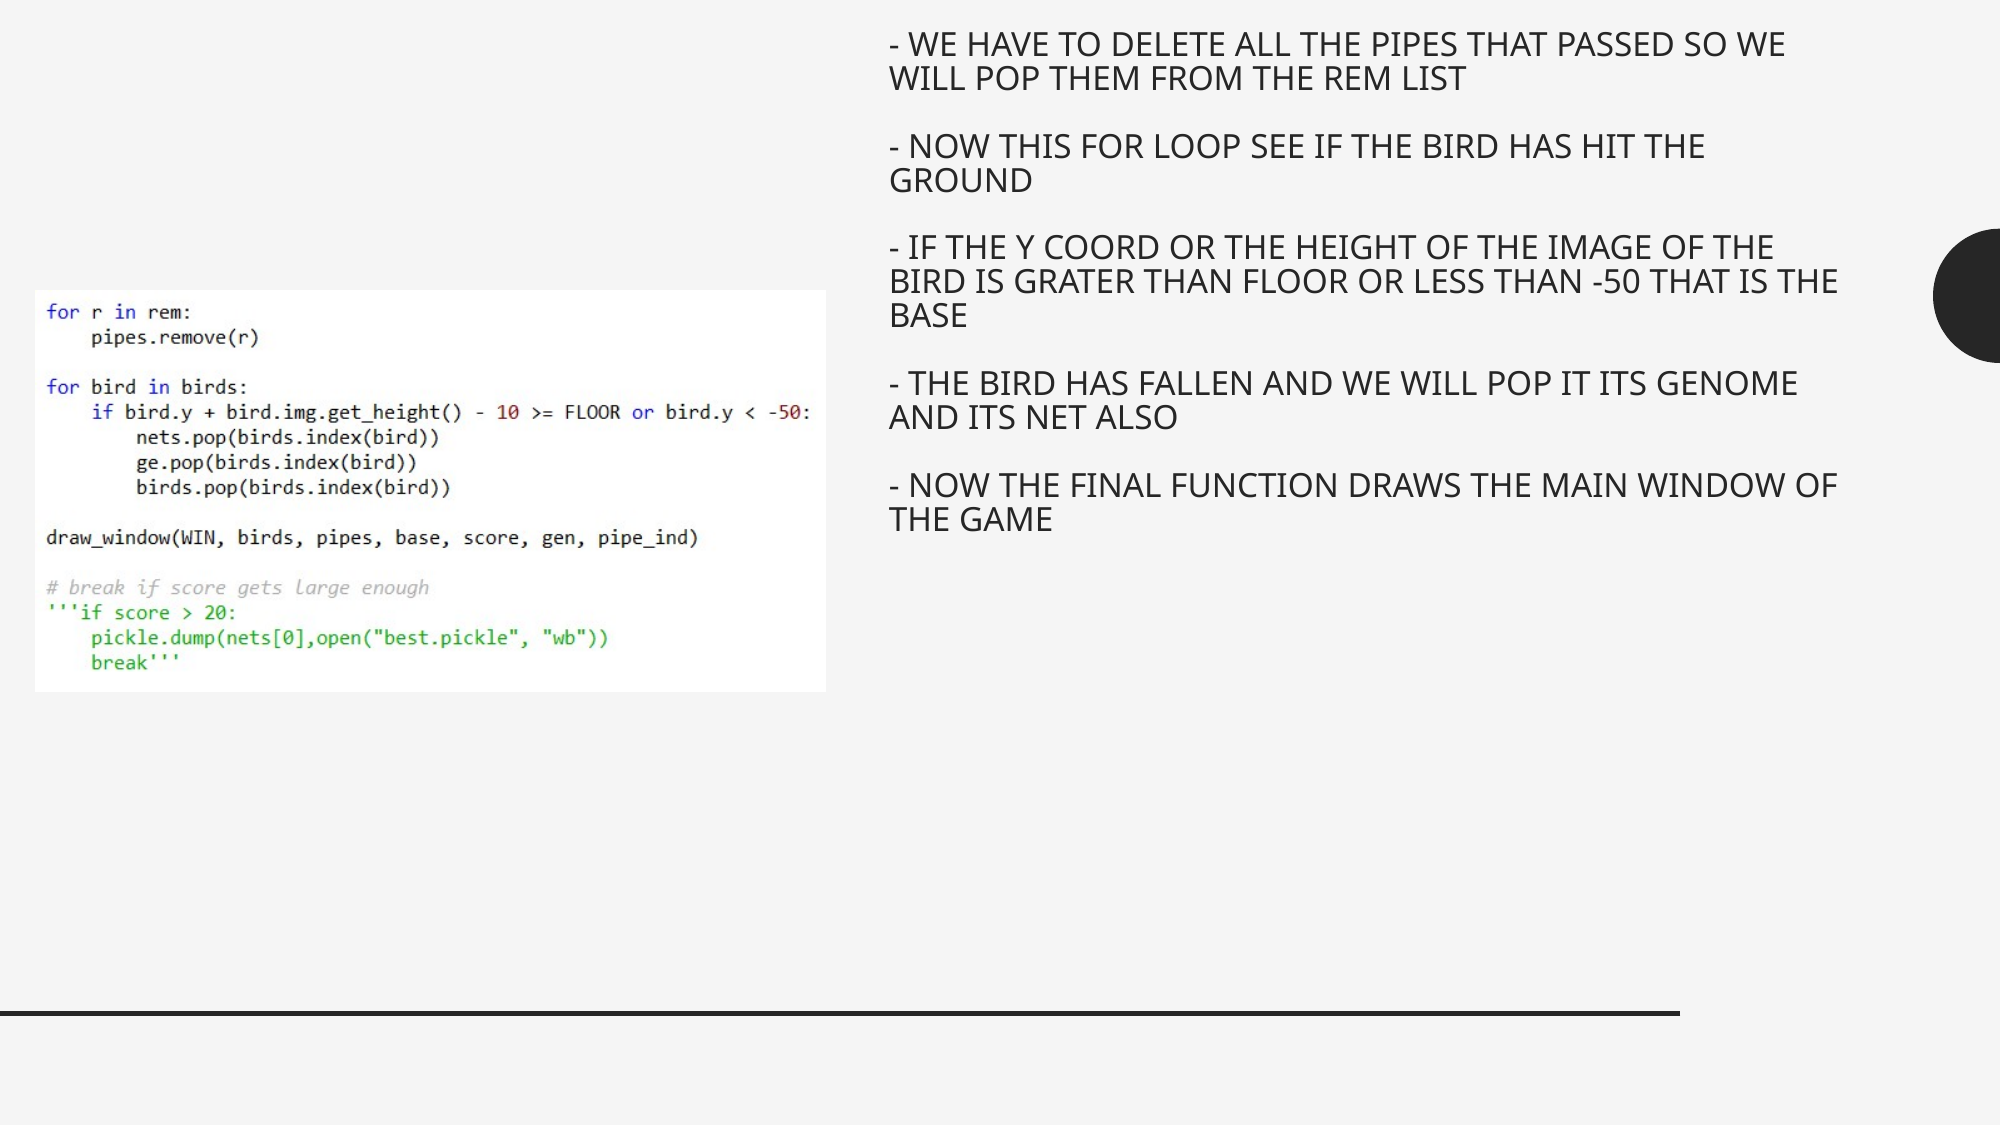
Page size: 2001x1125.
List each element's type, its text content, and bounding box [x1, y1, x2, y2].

title - We have to delete all the pipes that passed so we will pop them from the rem list - now this for loop see if the bird has hit the ground - if the y coord or the height of the image of the bird is grater than floor or less than -50 that is the base - the bird has fallen and we will pop it its genome and its net also - now the final function draws the main window of the game [873, 21, 1862, 961]
picture [35, 290, 826, 693]
